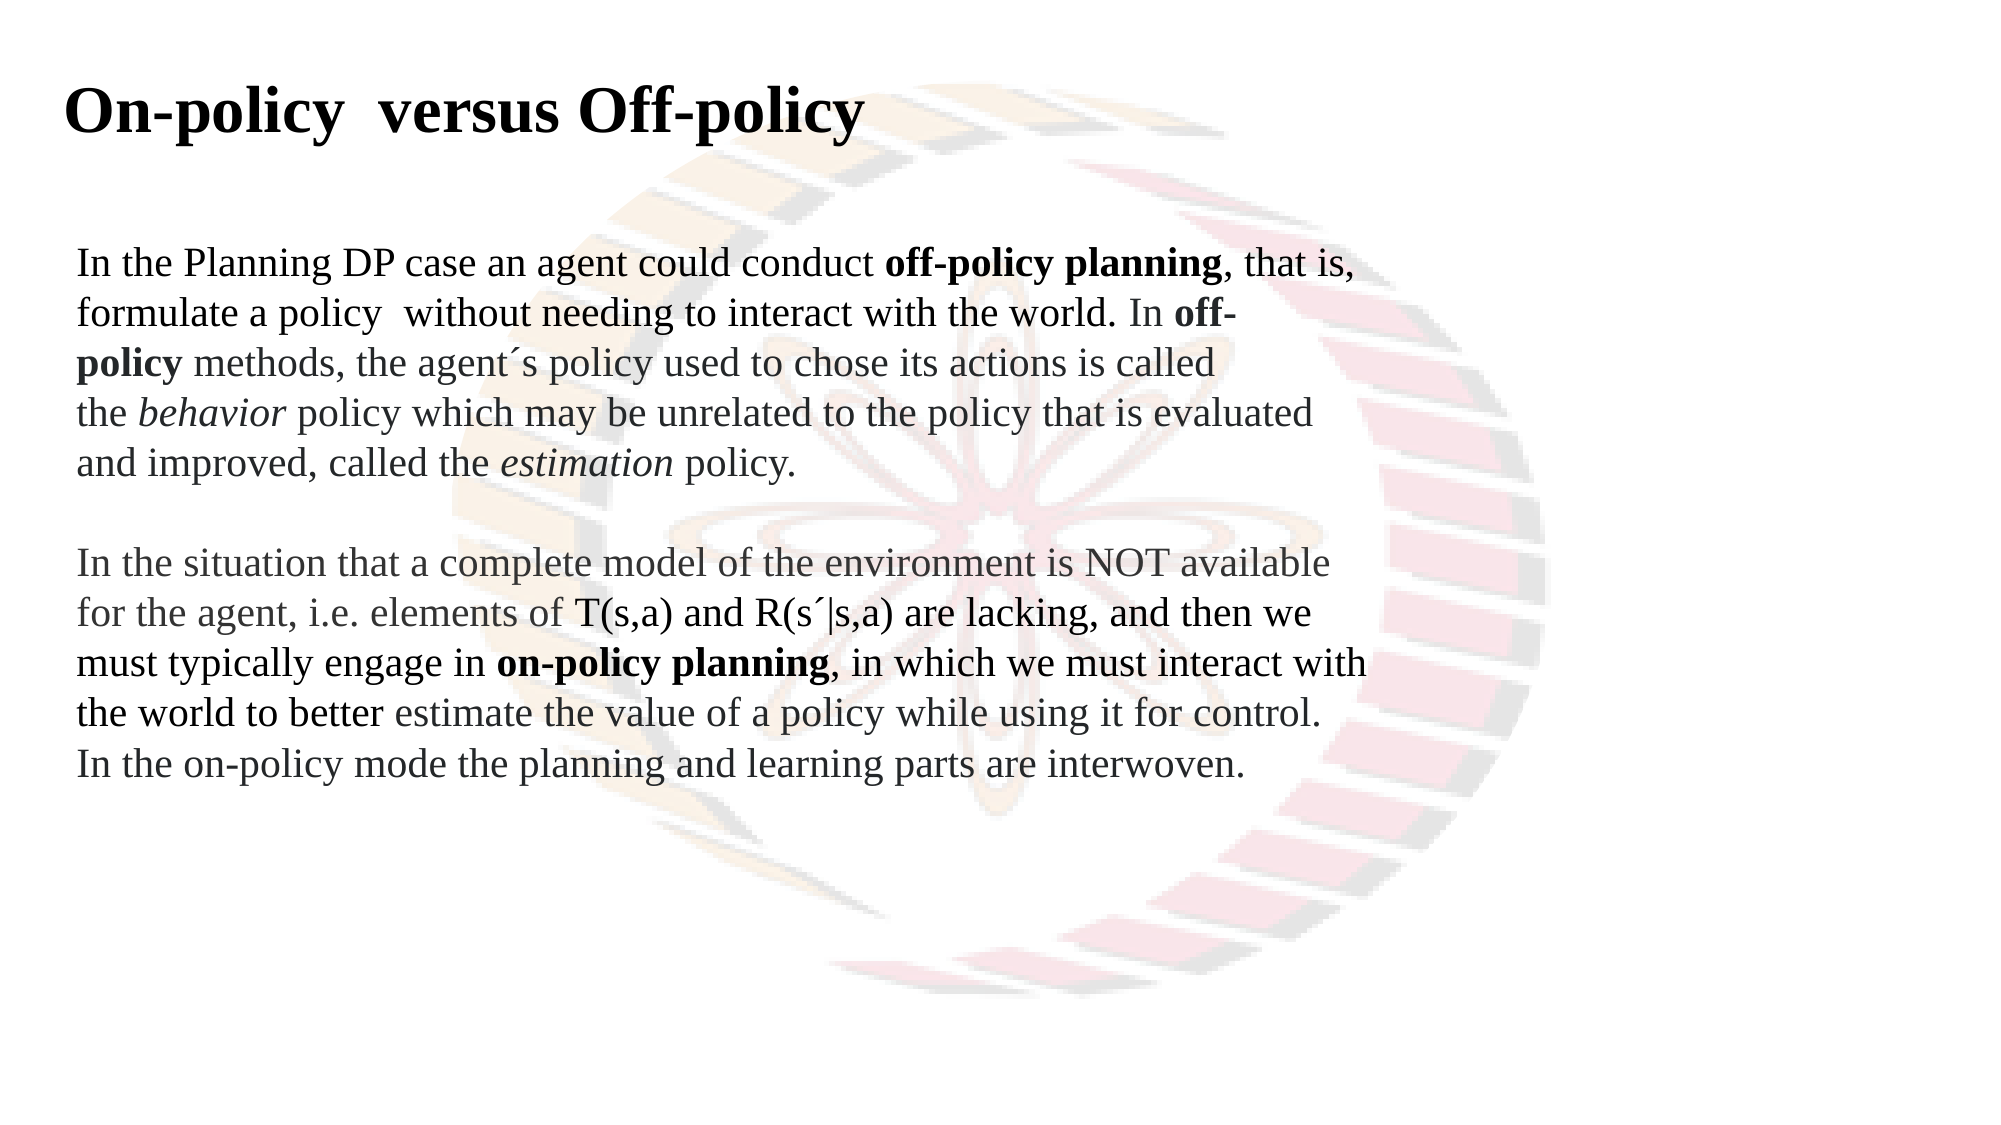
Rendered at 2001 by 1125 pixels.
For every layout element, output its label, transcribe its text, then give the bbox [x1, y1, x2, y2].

text_box In the Planning DP case an agent could conduct off-policy planning, that is, formulate a policy without needing to interact with the world. In off-policy methods, the agent´s policy used to chose its actions is called the behavior policy which may be unrelated to the policy that is evaluated and improved, called the estimation policy. In the situation that a complete model of the environment is NOT available for the agent, i.e. elements of T(s,a) and R(s´|s,a) are lacking, and then we must typically engage in on-policy planning, in which we must interact with the world to better estimate the value of a policy while using it for control. In the on-policy mode the planning and learning parts are interwoven. [61, 227, 1394, 843]
text_box On-policy versus Off-policy [49, 58, 883, 154]
